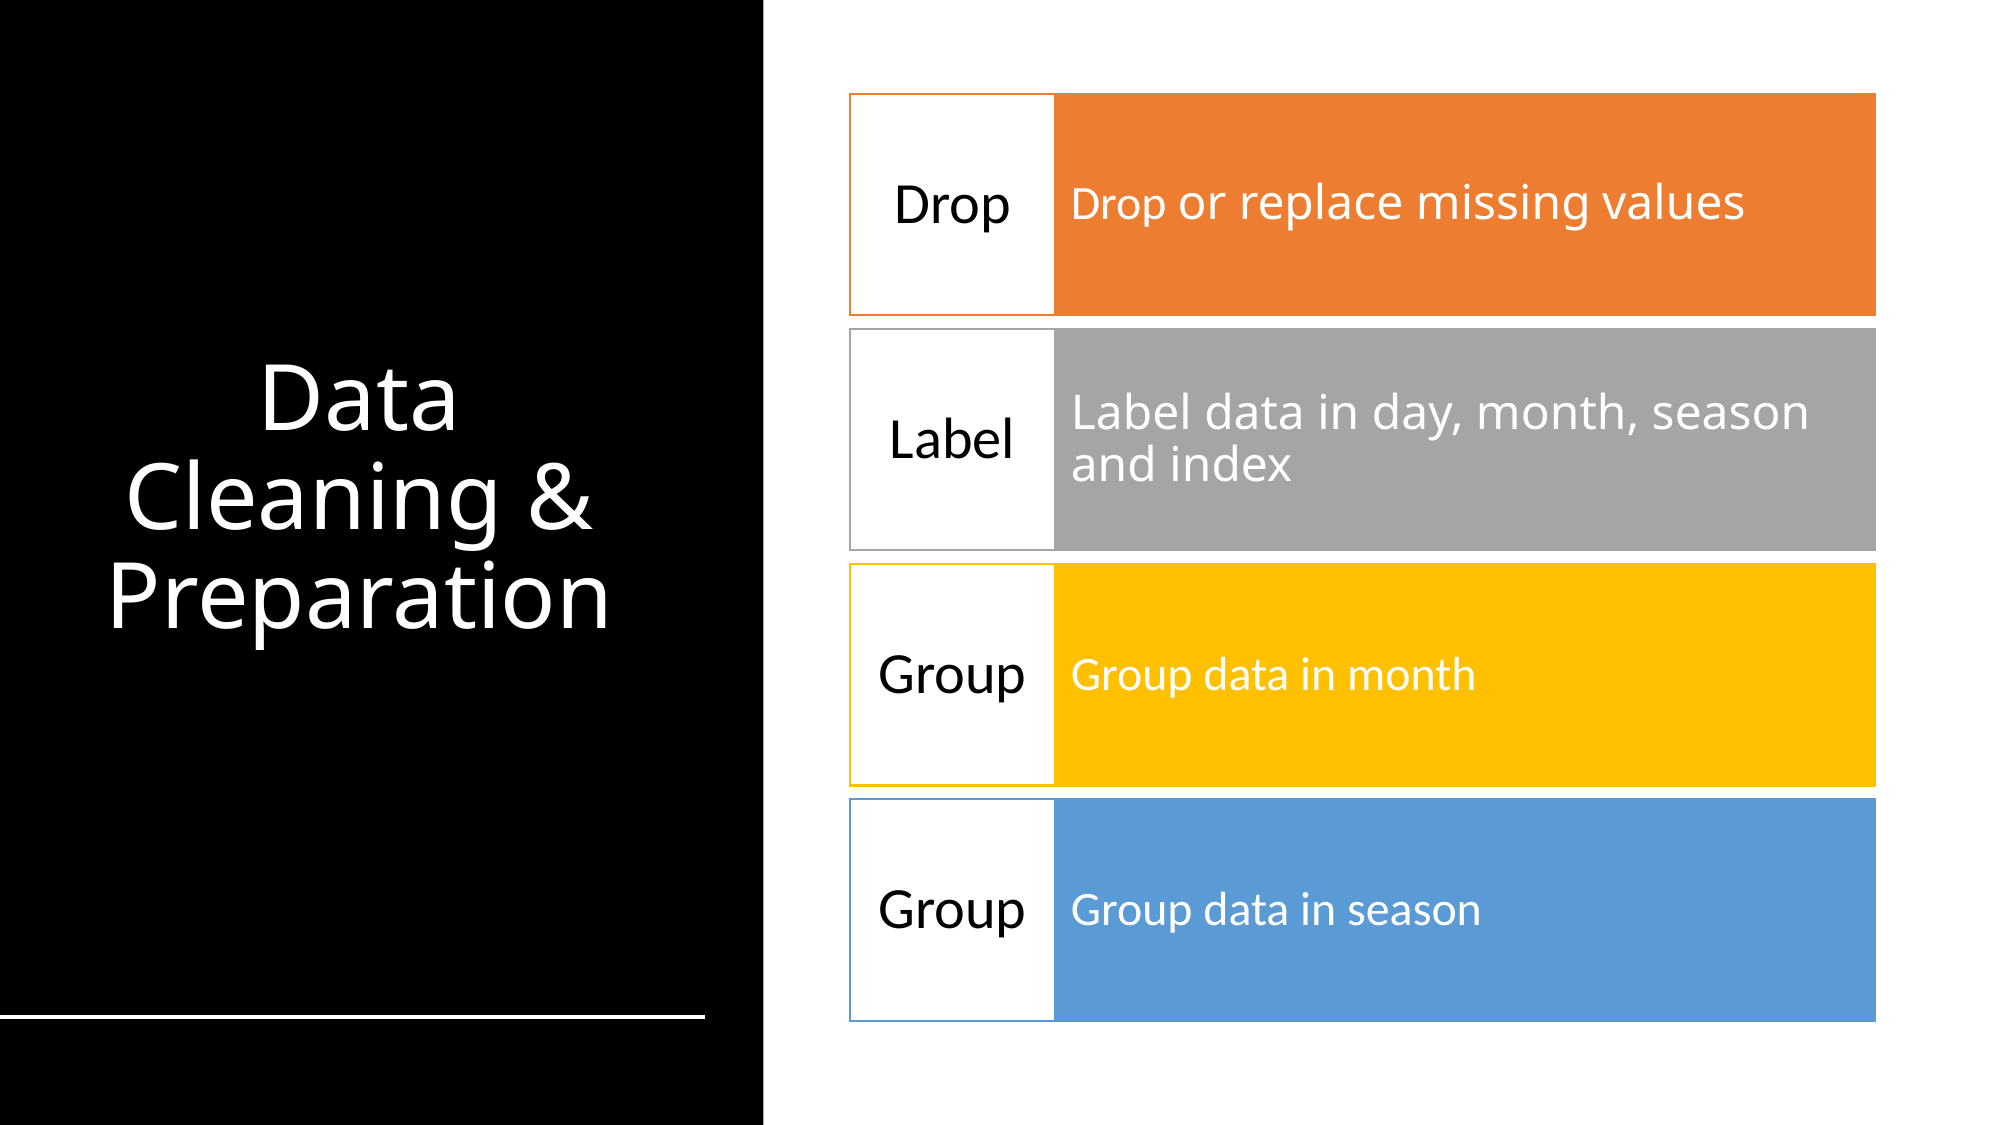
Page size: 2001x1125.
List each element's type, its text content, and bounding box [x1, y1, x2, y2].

title Data Cleaning & Preparation [66, 93, 653, 906]
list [849, 93, 1875, 1022]
text_box [0, 0, 764, 1125]
